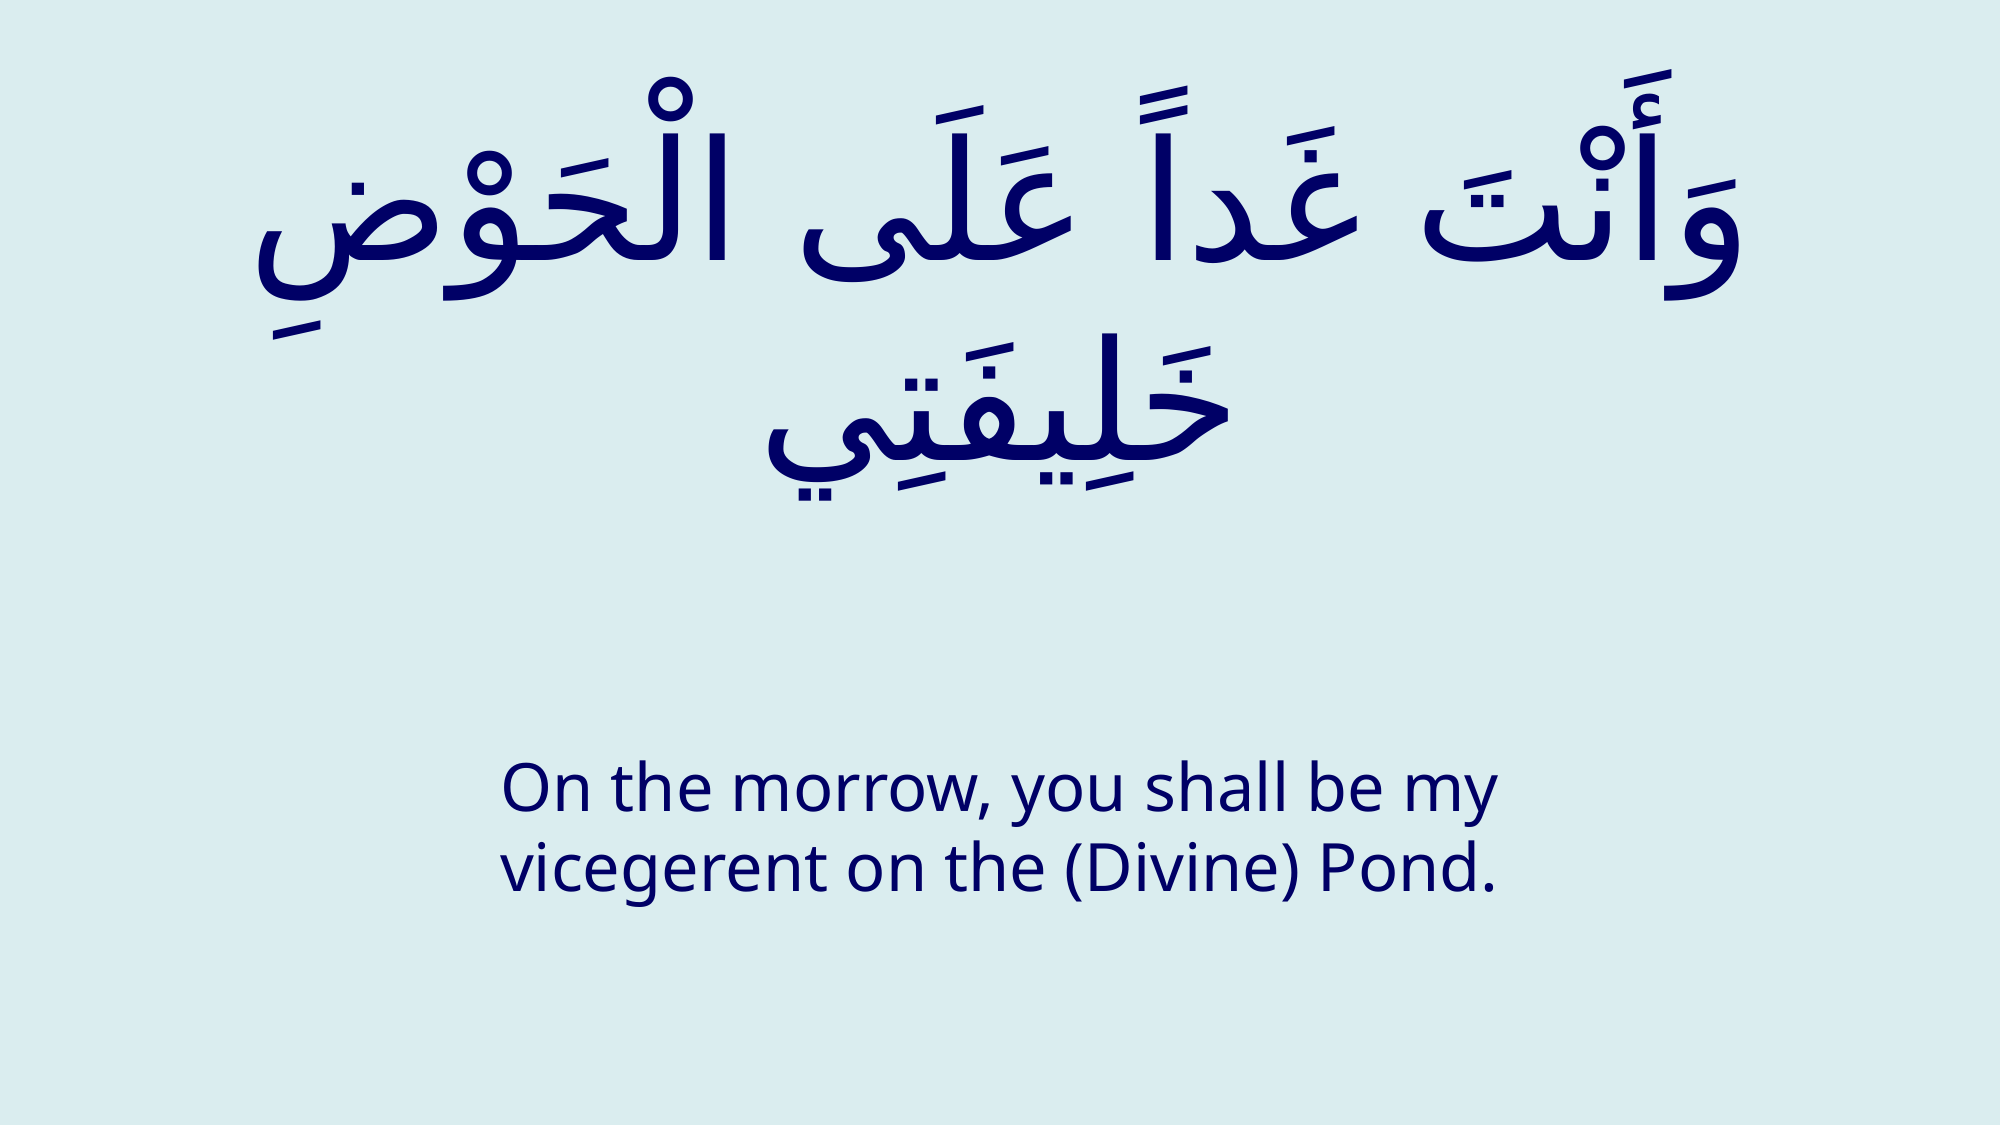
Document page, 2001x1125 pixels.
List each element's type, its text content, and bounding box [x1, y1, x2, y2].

list On the morrow, you shall be my vicegerent on the (Divine) Pond. [356, 737, 1644, 1050]
title وَأَنْتَ غَداً عَلَى الْحَوْضِ خَلِيفَتِي [0, 200, 2000, 388]
